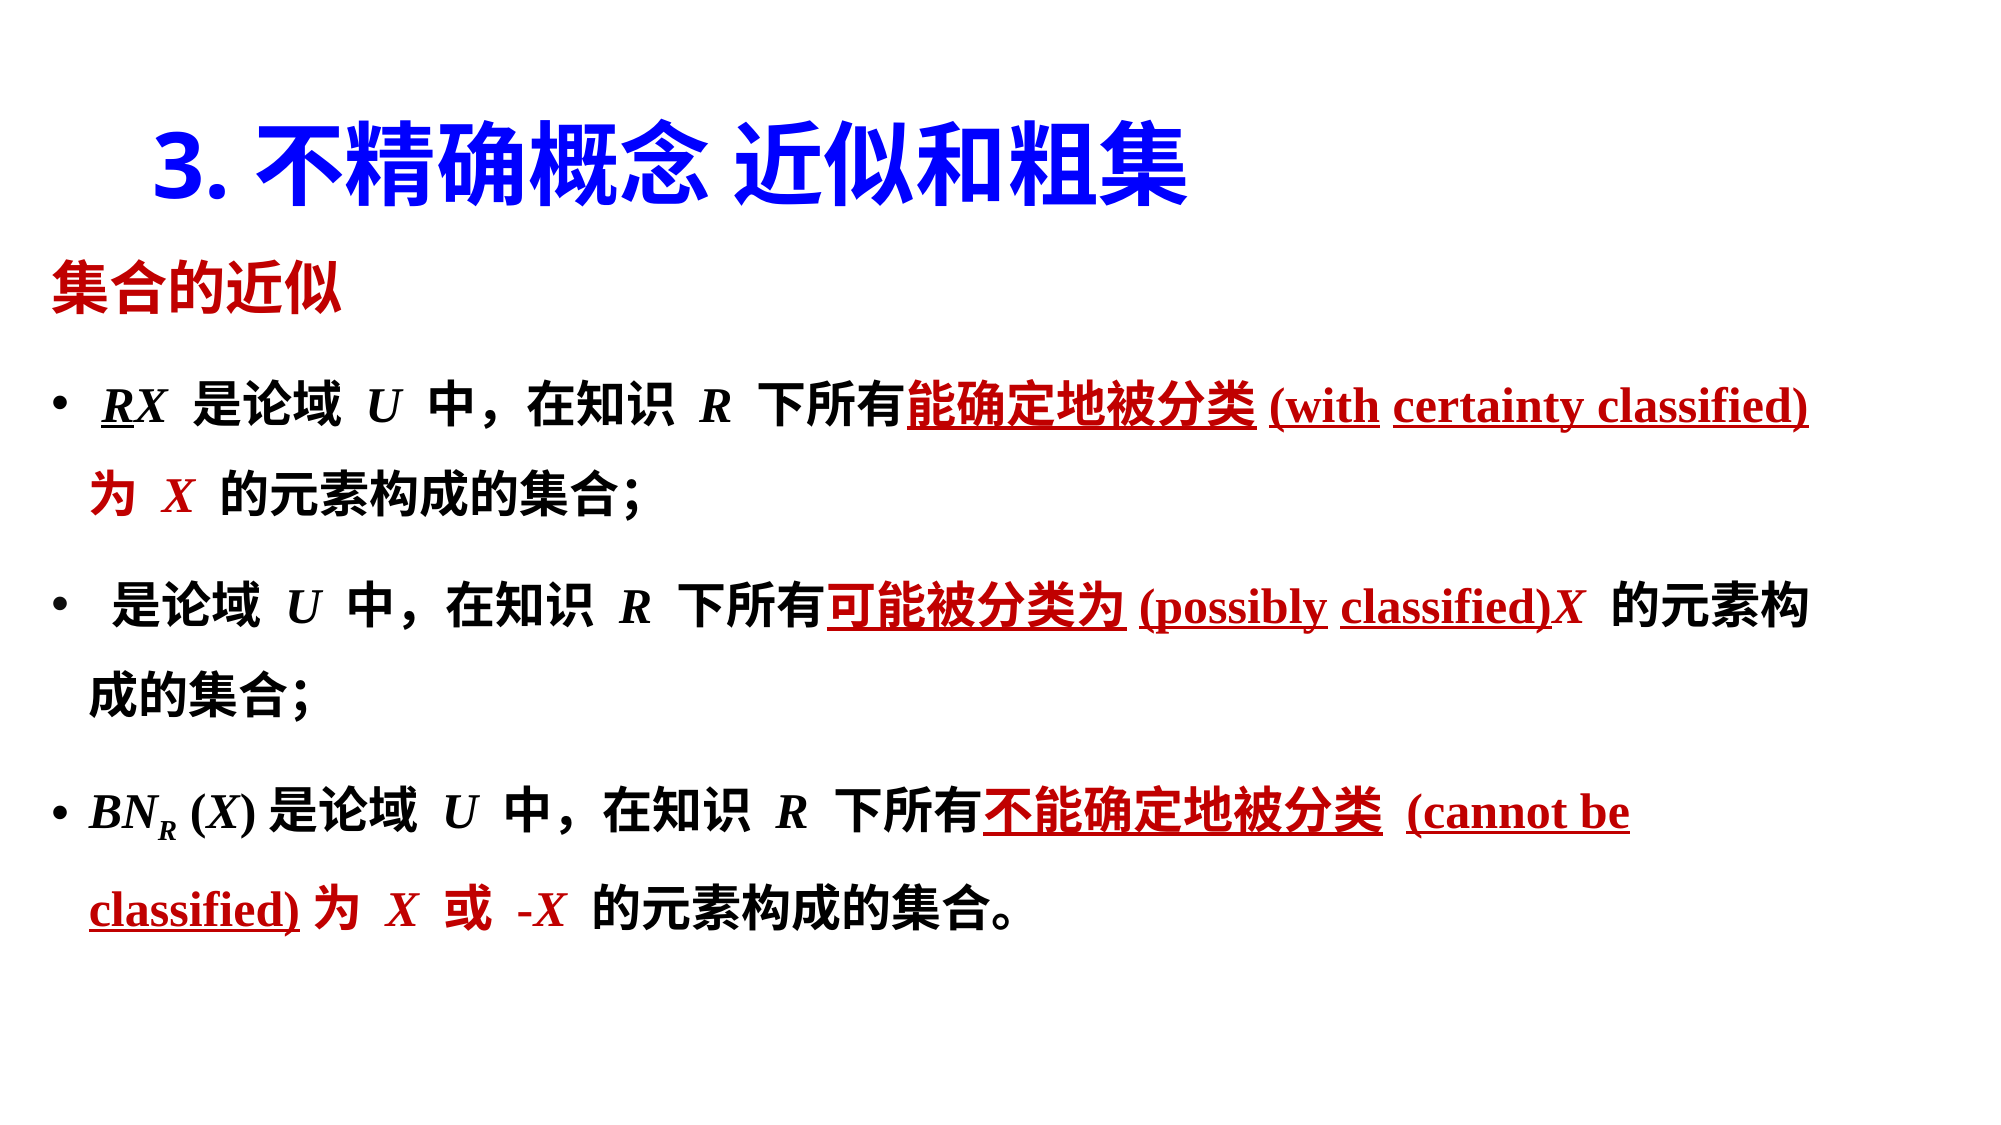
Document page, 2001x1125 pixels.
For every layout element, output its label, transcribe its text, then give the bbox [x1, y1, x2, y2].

title 3.不精确概念 近似和粗集 [137, 59, 1863, 278]
